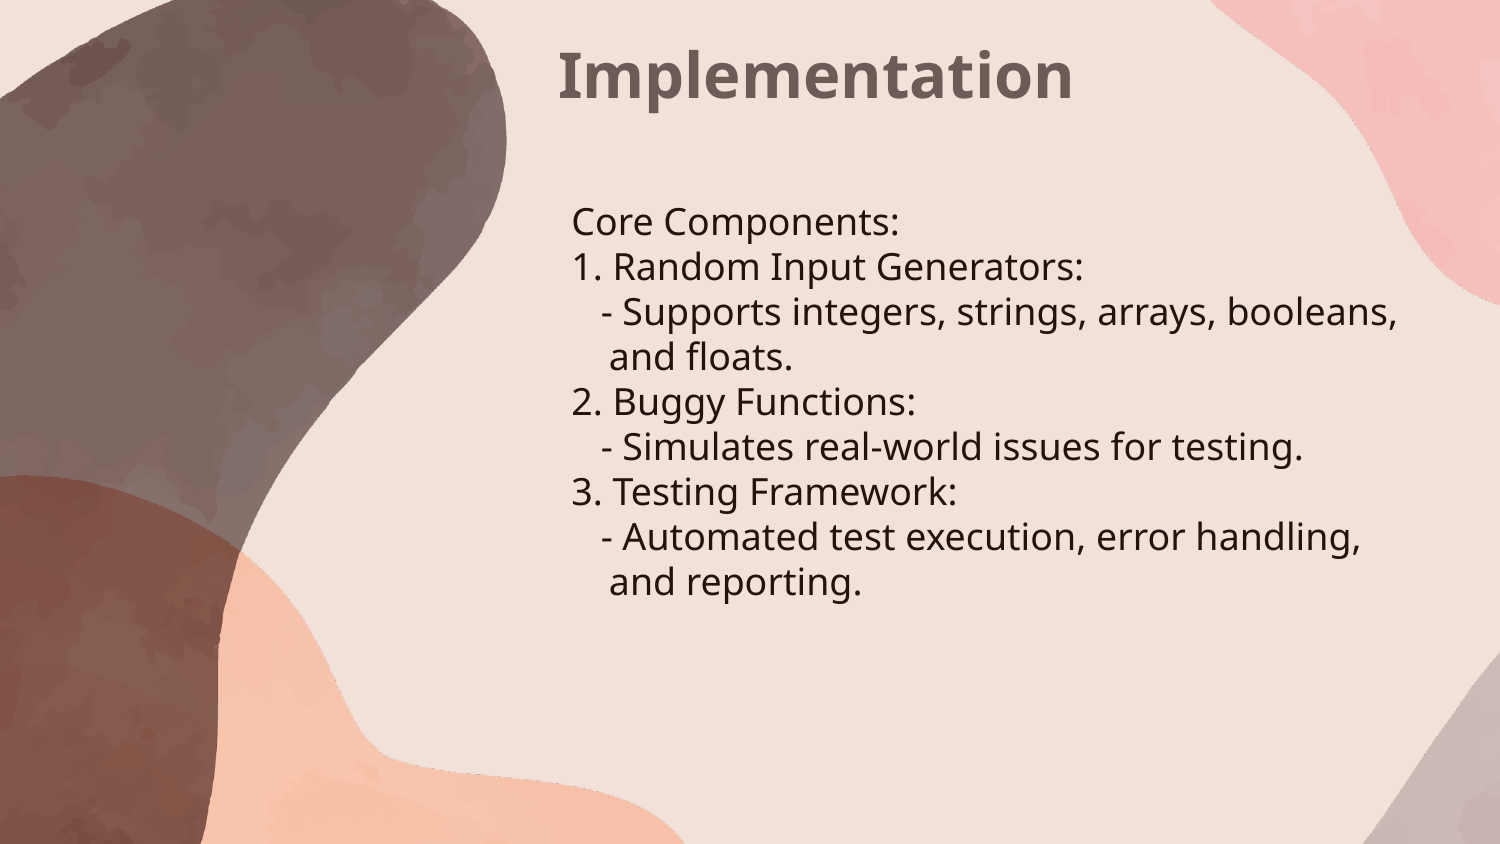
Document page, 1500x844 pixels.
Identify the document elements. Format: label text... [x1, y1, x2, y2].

picture [0, 0, 1500, 844]
title Implementation [321, 19, 1313, 127]
subtitle Core Components: 1. Random Input Generators: - Supports integers, strings, arrays, booleans, and floats. 2. Buggy Functions: - Simulates real-world issues for testing. 3. Testing Framework: - Automated test execution, error handling, and reporting. [537, 182, 1425, 844]
